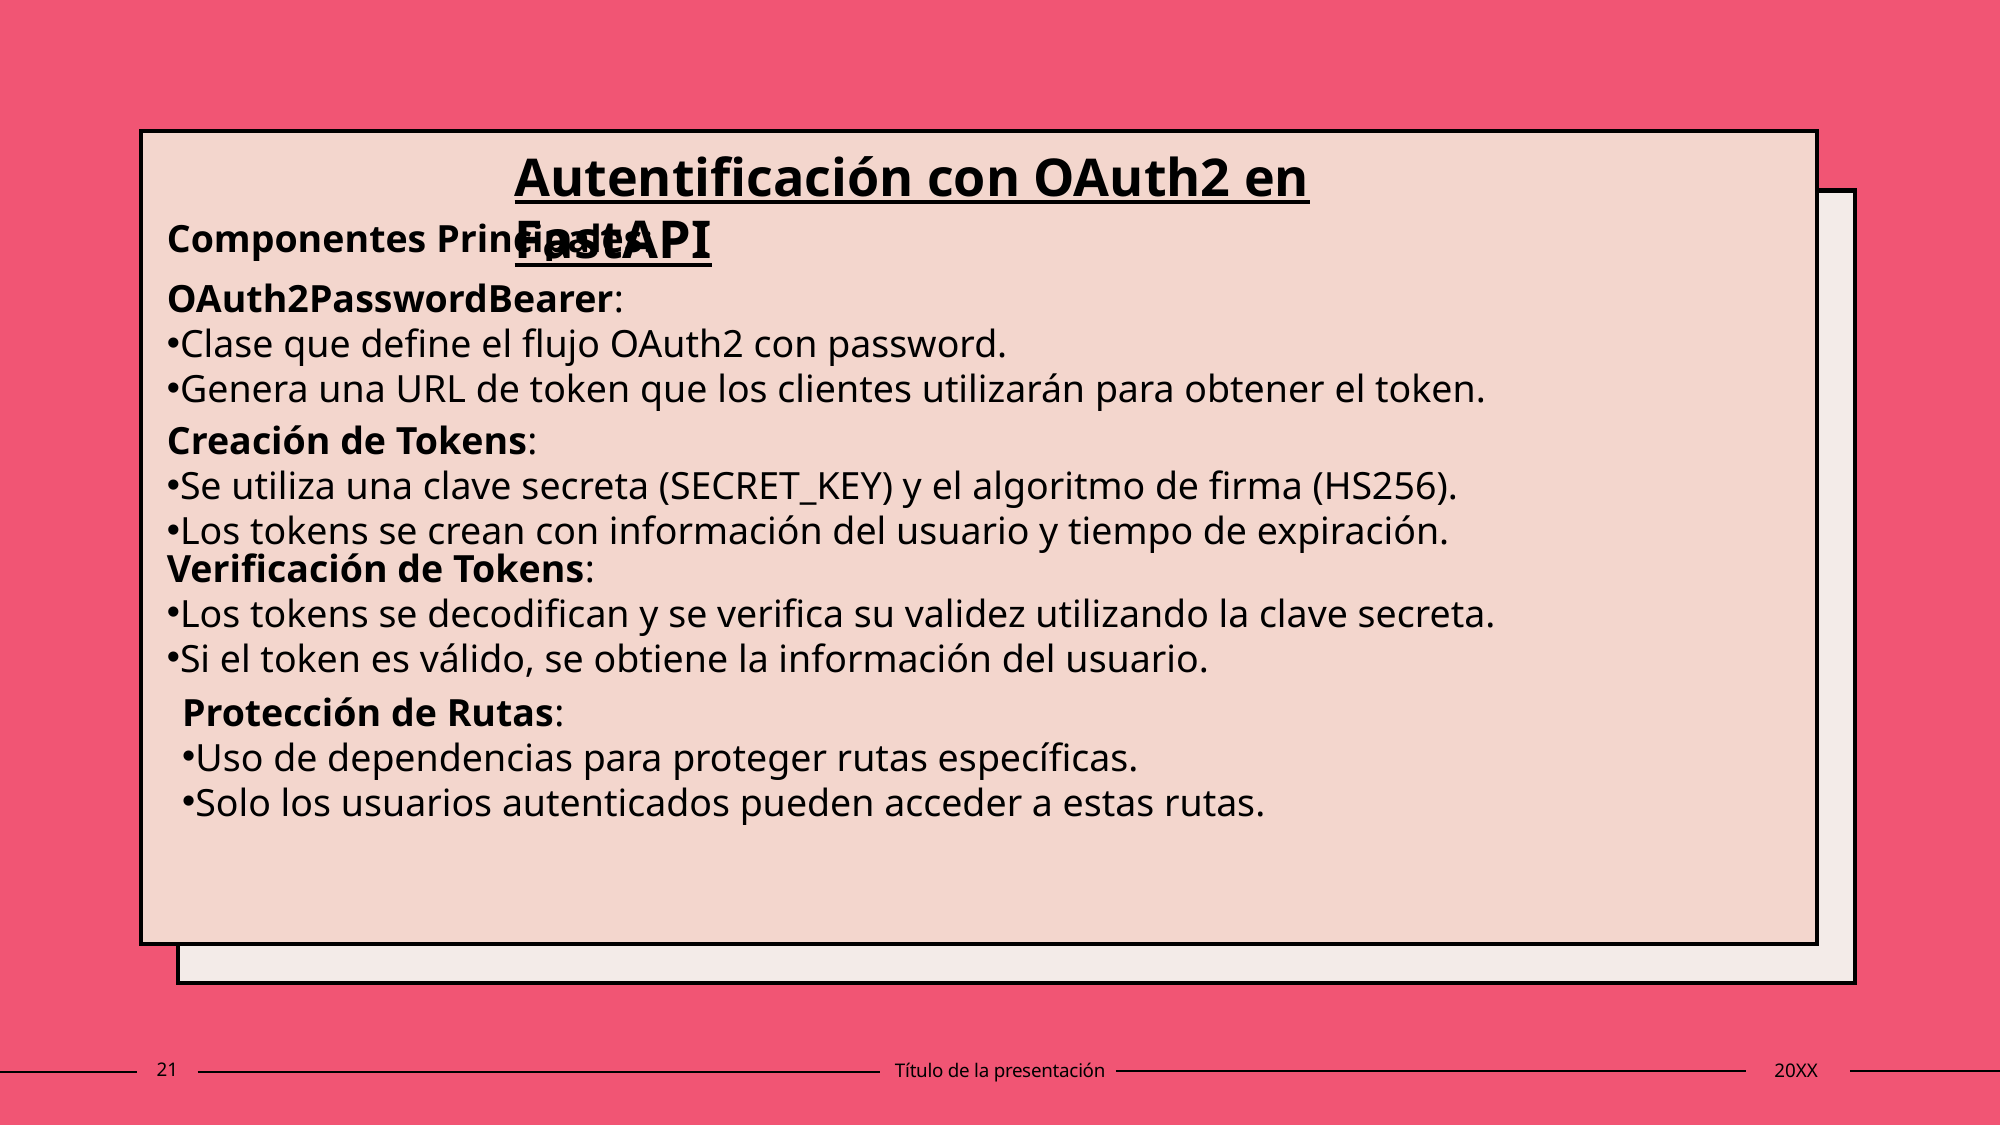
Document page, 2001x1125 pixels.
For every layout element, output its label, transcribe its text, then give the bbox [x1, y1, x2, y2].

slide_number 20XX [1743, 1050, 1849, 1091]
text_box OAuth2PasswordBearer: Clase que define el flujo OAuth2 con password. Genera una URL de token que los clientes utilizarán para obtener el token. [152, 267, 1738, 409]
text_box Protección de Rutas: Uso de dependencias para proteger rutas específicas. Solo los usuarios autenticados pueden acceder a estas rutas. [167, 681, 1412, 831]
slide_number 21 [137, 1050, 198, 1091]
footer Título de la presentación [879, 1050, 1120, 1091]
text_box Verificación de Tokens: Los tokens se decodifican y se verifica su validez utilizando la clave secreta. Si el token es válido, se obtiene la información del usuario. [152, 537, 1571, 687]
text_box Autentificación con OAuth2 en FastAPI [499, 136, 1501, 267]
text_box Creación de Tokens: Se utiliza una clave secreta (SECRET_KEY) y el algoritmo de firma (HS256). Los tokens se crean con información del usuario y tiempo de expiración. [152, 409, 1785, 560]
text_box Componentes Principales: [152, 207, 1153, 267]
